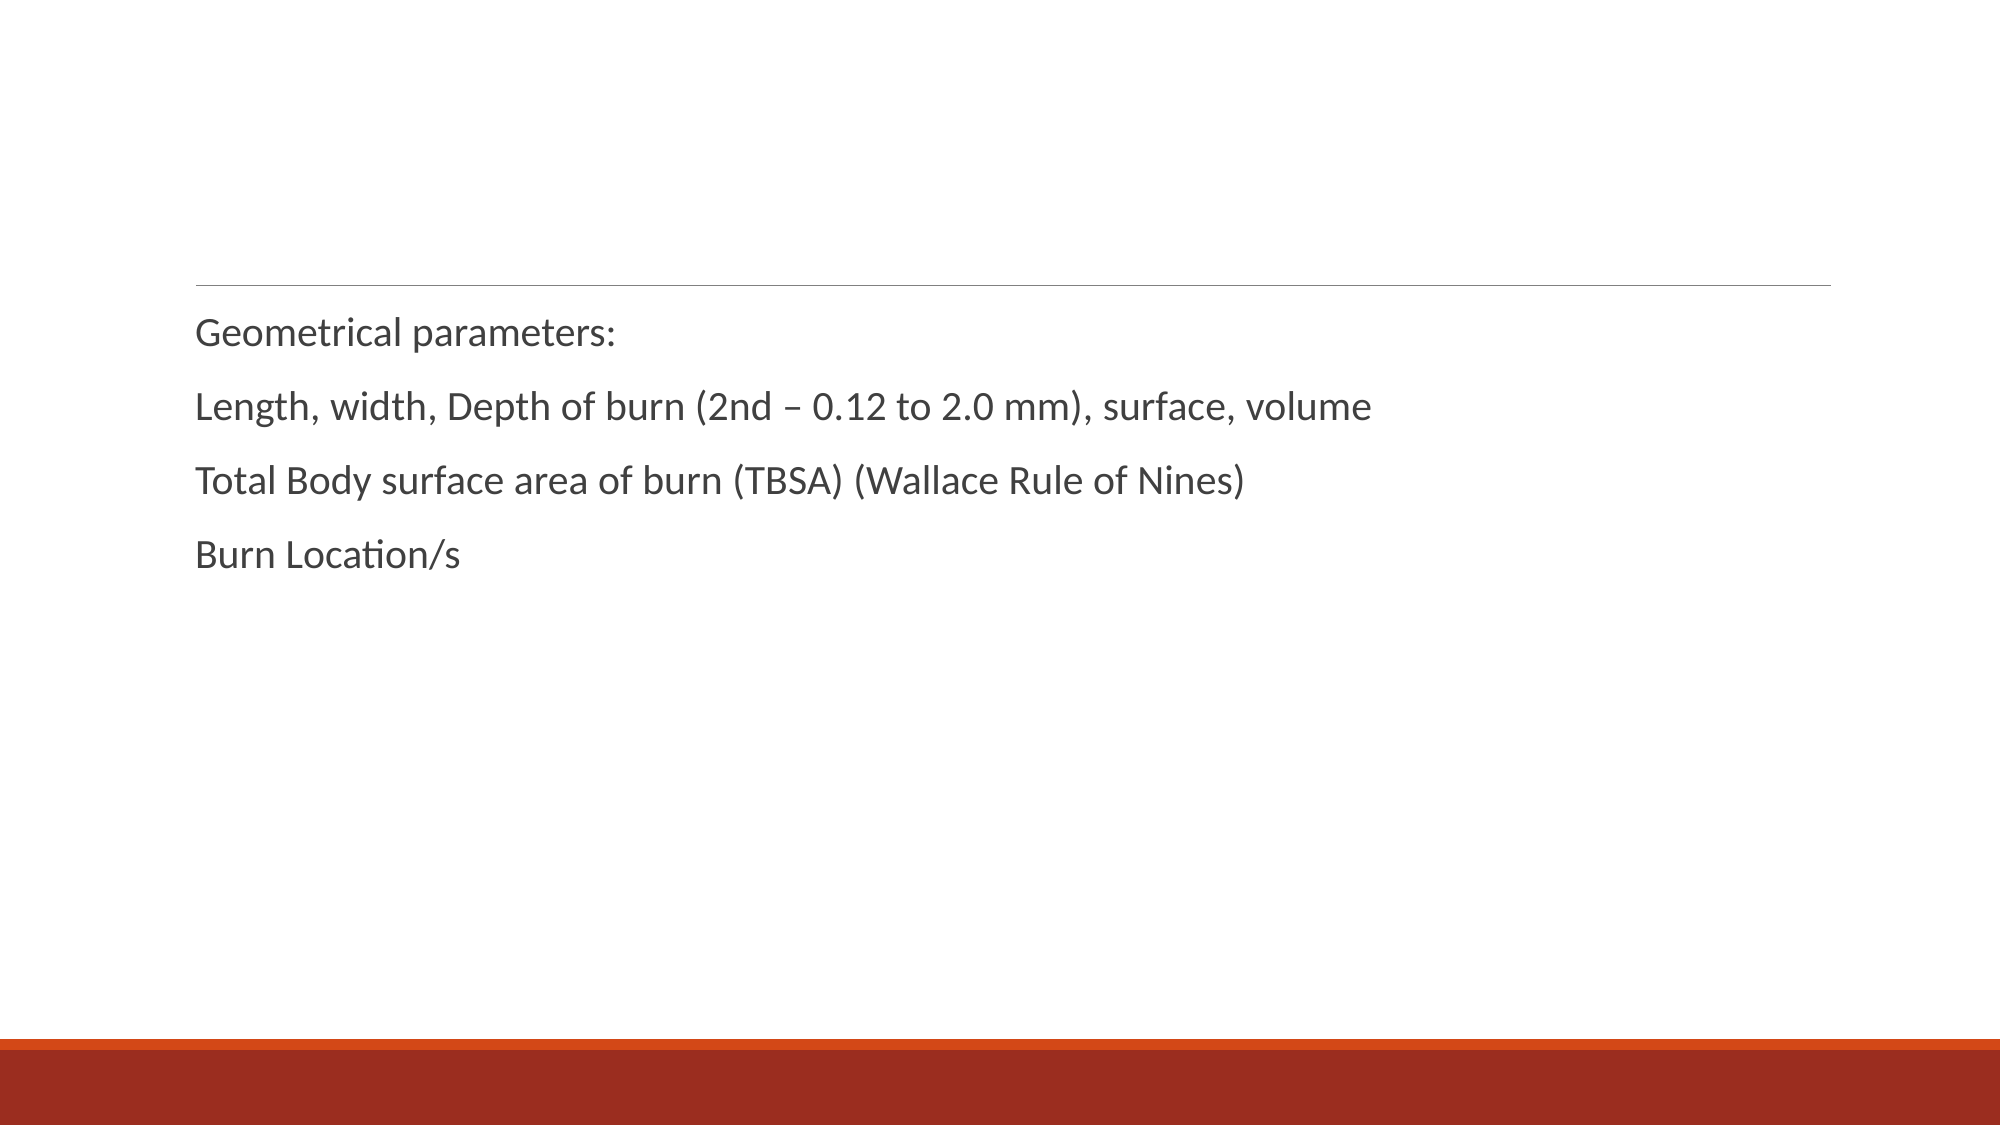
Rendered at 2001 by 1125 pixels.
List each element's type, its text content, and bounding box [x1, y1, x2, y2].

list Geometrical parameters: Length, width, Depth of burn (2nd – 0.12 to 2.0 mm), surface, volume Total Body surface area of burn (TBSA) (Wallace Rule of Nines) Burn Location/s [180, 302, 1830, 963]
